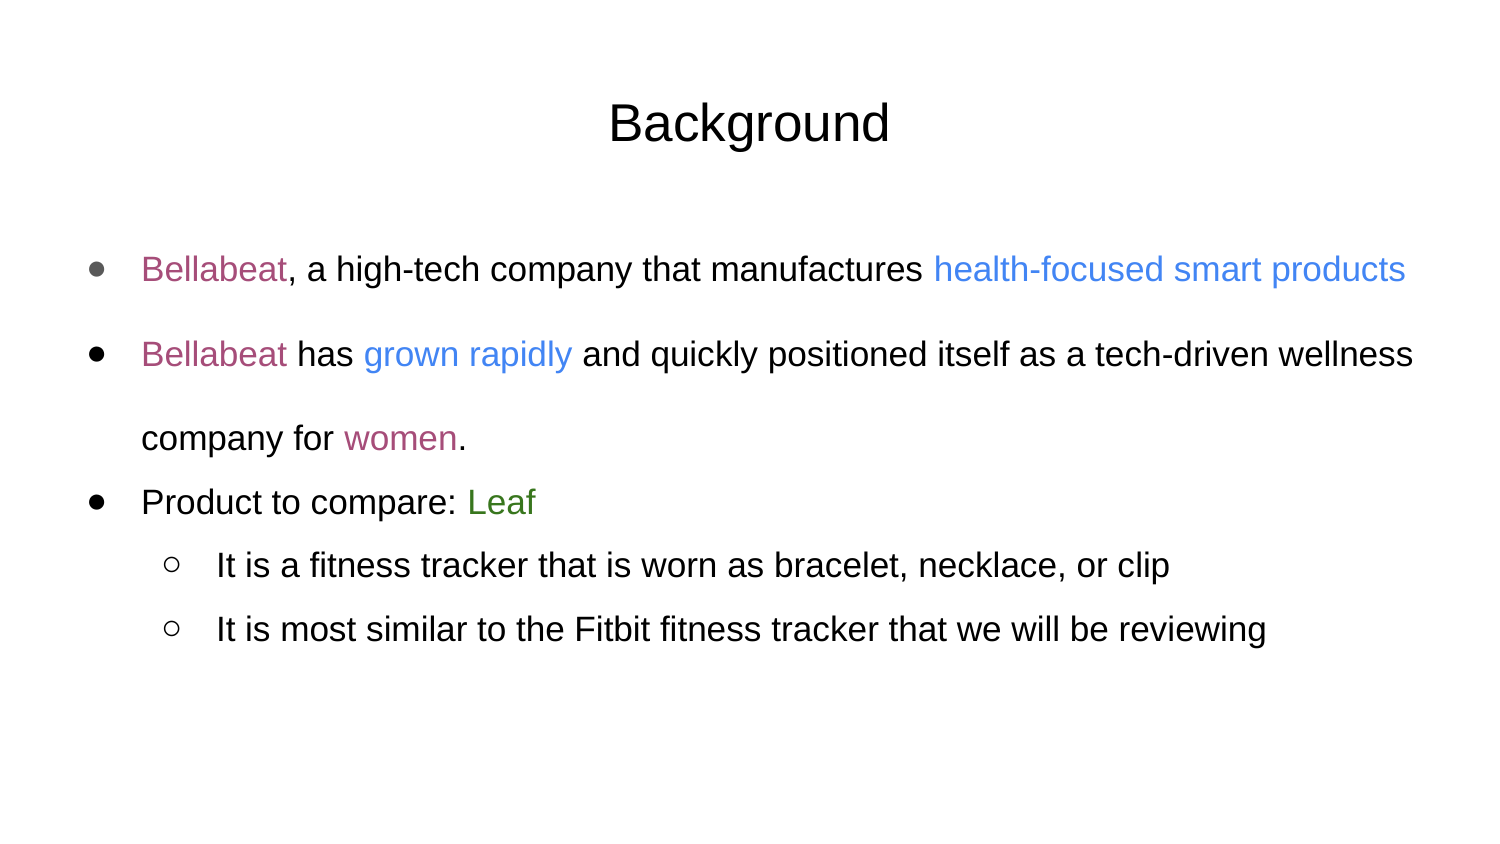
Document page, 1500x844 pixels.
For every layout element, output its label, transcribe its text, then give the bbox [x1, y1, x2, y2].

list Bellabeat, a high-tech company that manufactures health-focused smart products Bellabeat has grown rapidly and quickly positioned itself as a tech-driven wellness company for women. Product to compare: Leaf It is a fitness tracker that is worn as bracelet, necklace, or clip It is most similar to the Fitbit fitness tracker that we will be reviewing [51, 189, 1449, 750]
title Background [51, 72, 1449, 167]
